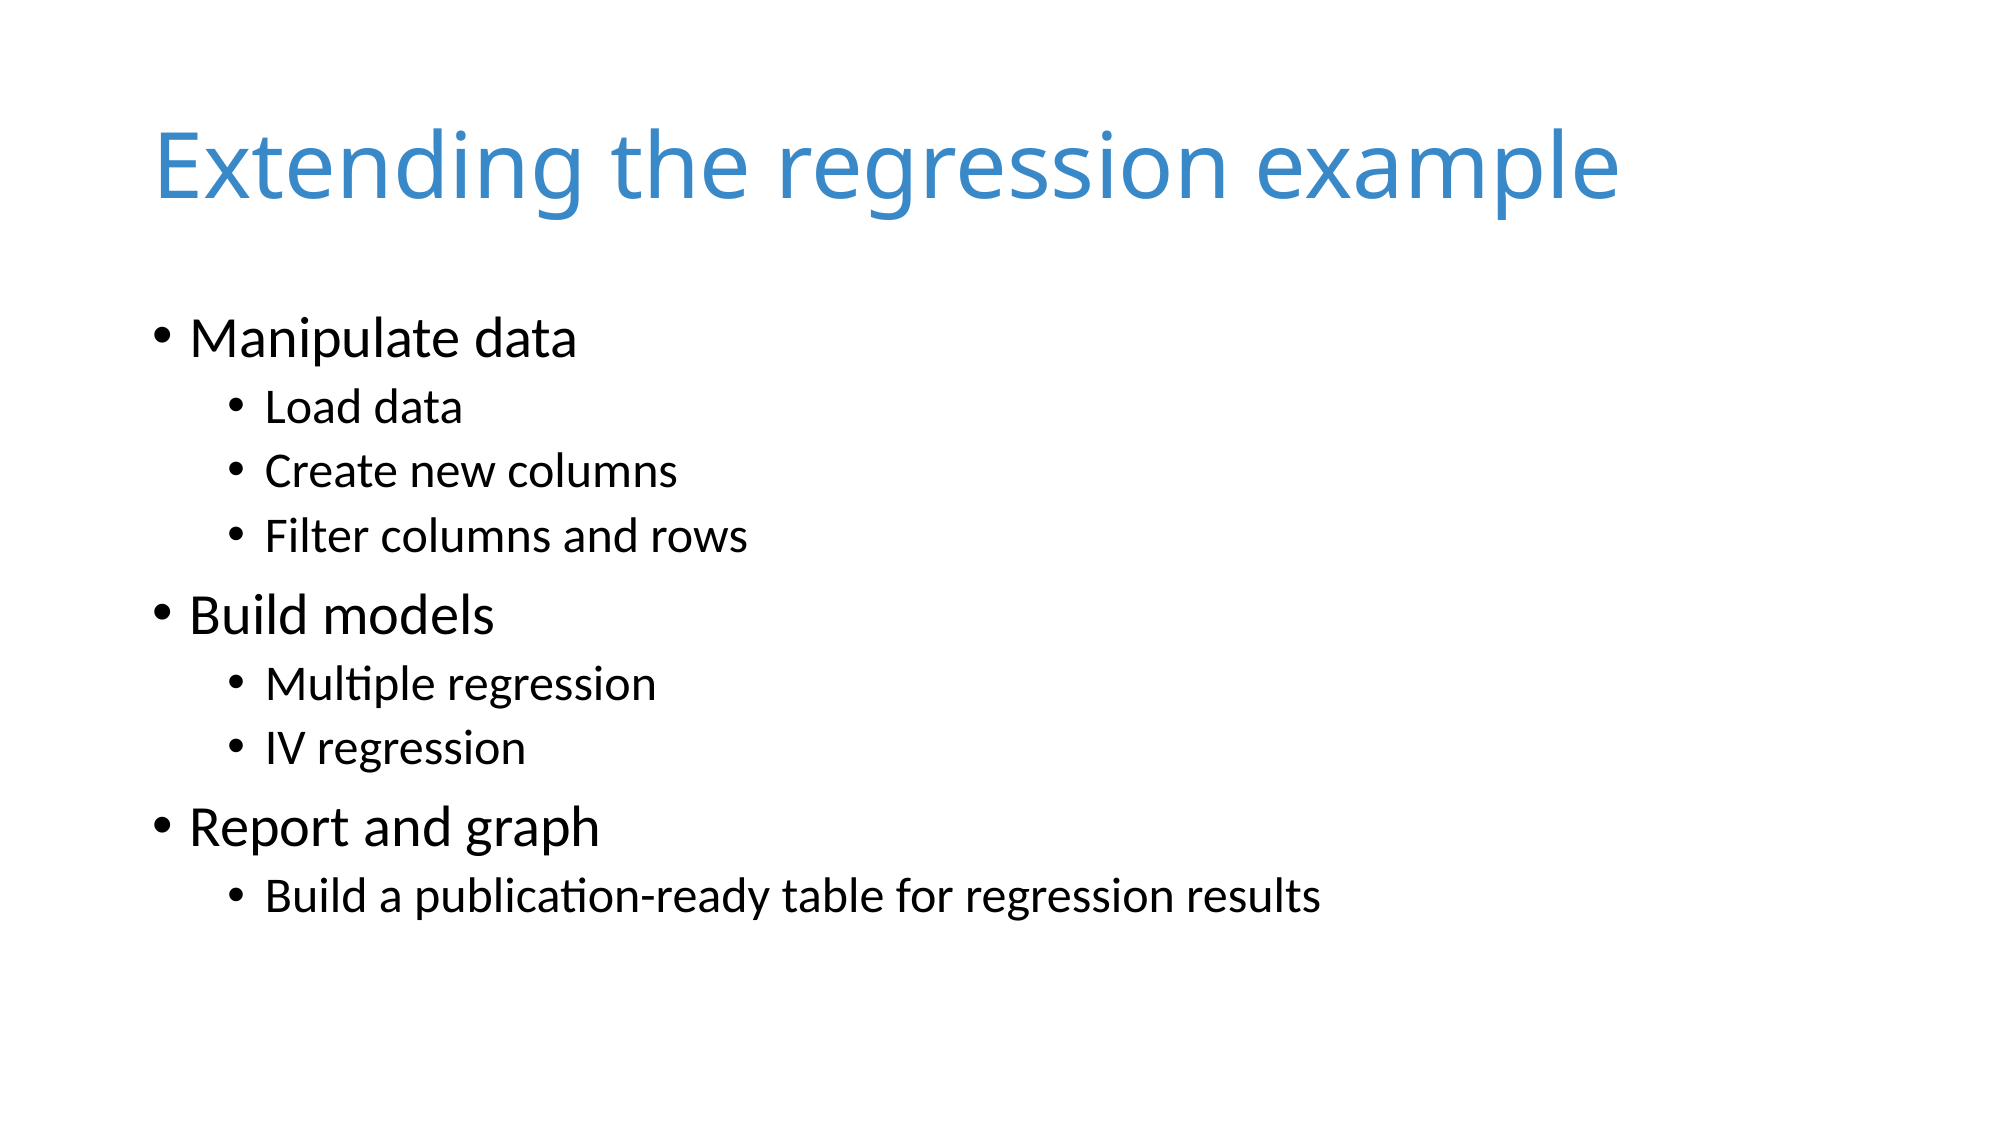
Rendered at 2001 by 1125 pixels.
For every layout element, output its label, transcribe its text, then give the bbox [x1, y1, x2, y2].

title Extending the regression example [137, 59, 1863, 278]
list Manipulate data Load data Create new columns Filter columns and rows Build models Multiple regression IV regression Report and graph Build a publication-ready table for regression results [137, 299, 1863, 1014]
